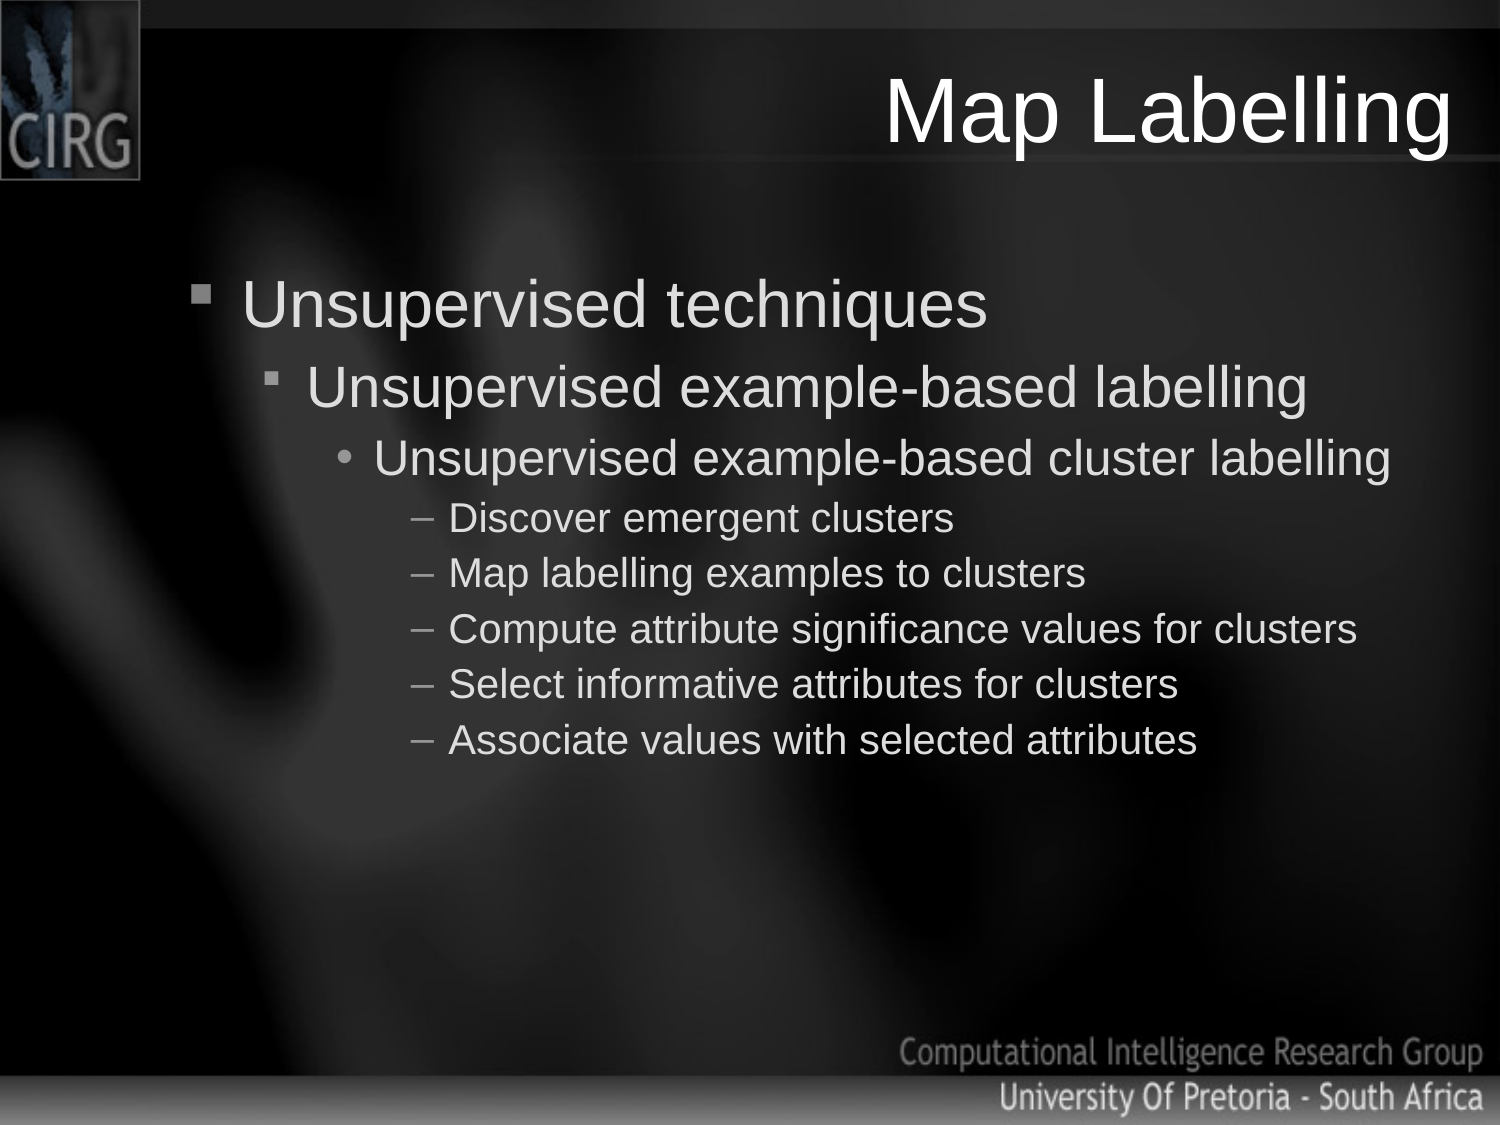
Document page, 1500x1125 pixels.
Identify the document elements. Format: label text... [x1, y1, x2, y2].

title Map Labelling [171, 31, 1470, 182]
picture [0, 0, 1500, 1125]
list Unsupervised techniques Unsupervised example-based labelling Unsupervised example-based cluster labelling Discover emergent clusters Map labelling examples to clusters Compute attribute significance values for clusters Select informative attributes for clusters Associate values with selected attributes [171, 262, 1470, 1004]
